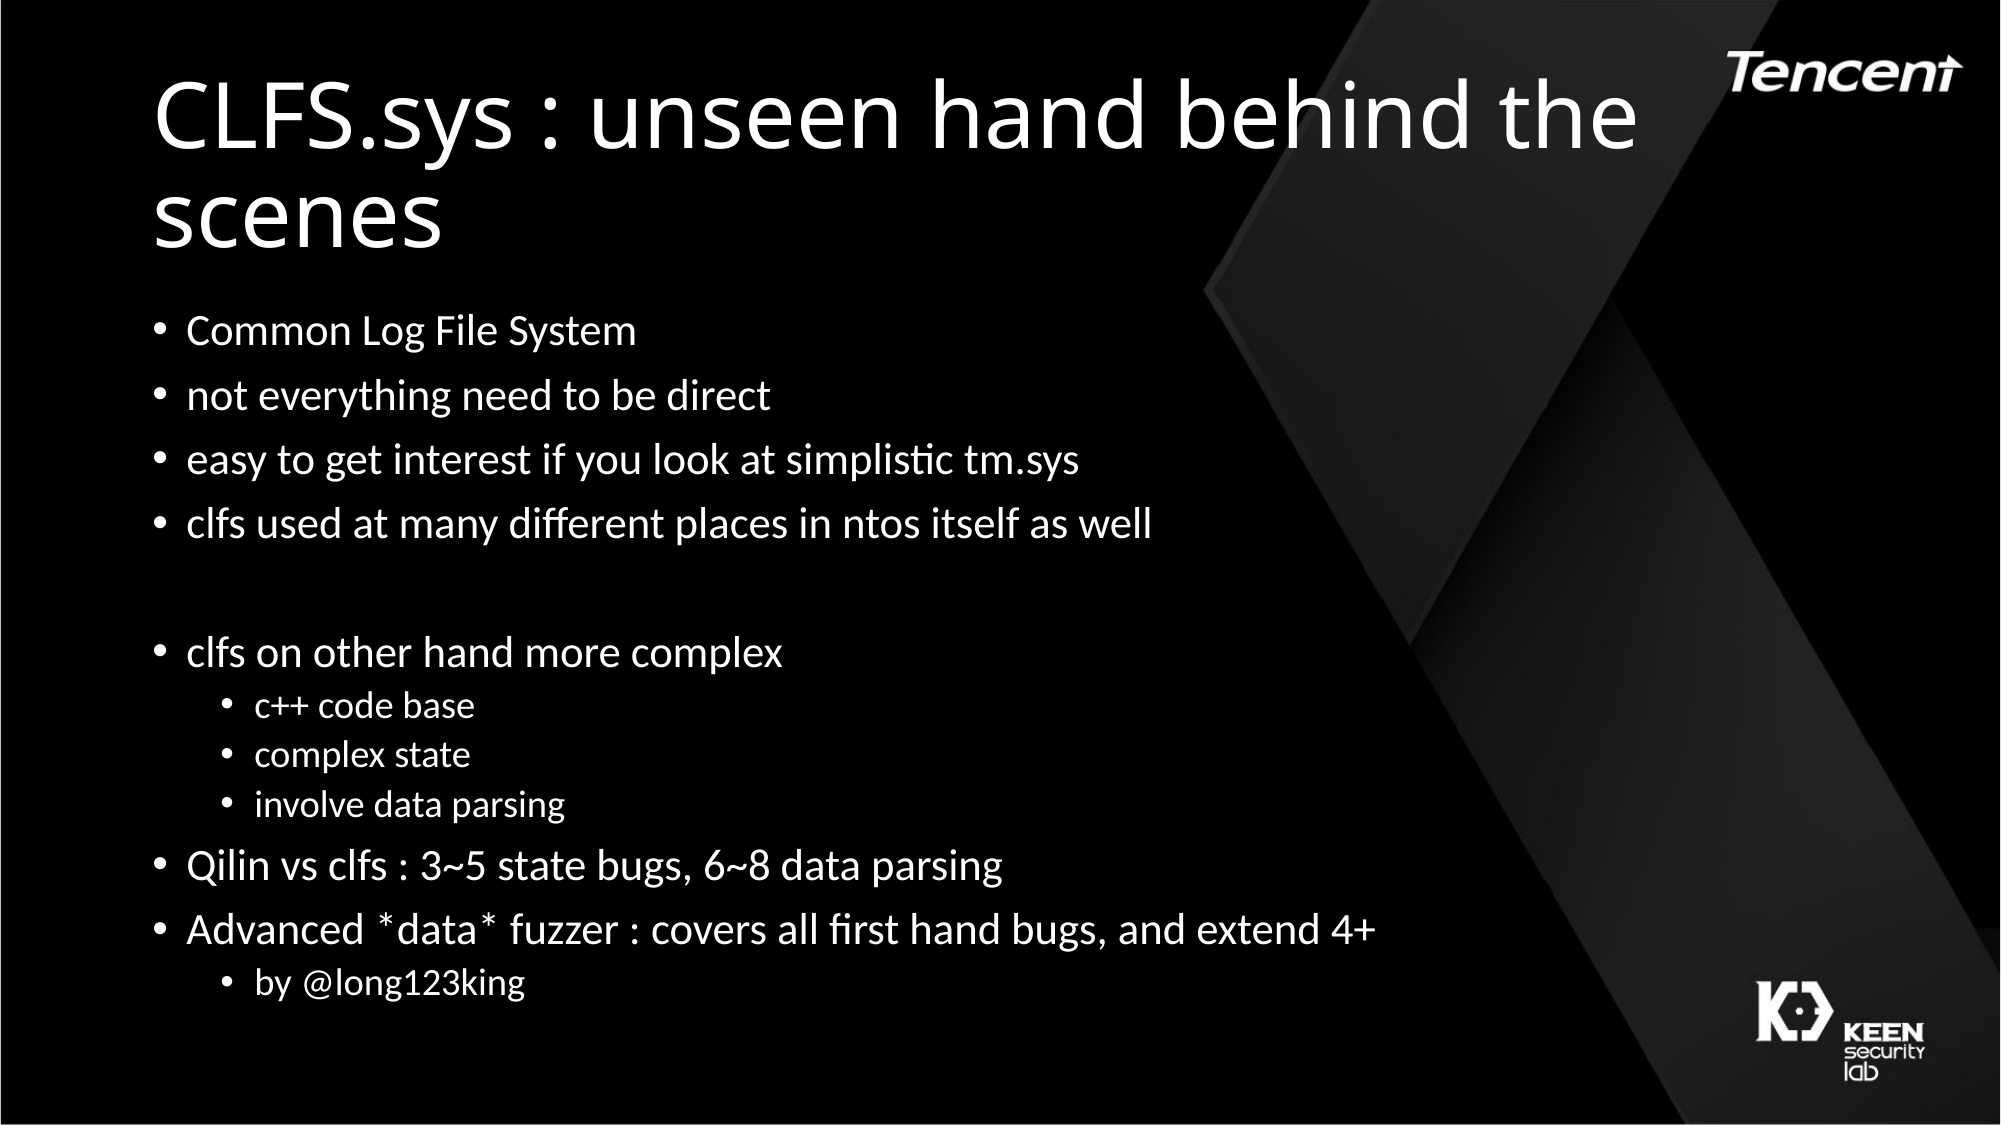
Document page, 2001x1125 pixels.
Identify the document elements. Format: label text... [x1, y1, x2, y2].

list Common Log File System not everything need to be direct easy to get interest if you look at simplistic tm.sys clfs used at many different places in ntos itself as well clfs on other hand more complex c++ code base complex state involve data parsing Qilin vs clfs : 3~5 state bugs, 6~8 data parsing Advanced *data* fuzzer : covers all first hand bugs, and extend 4+ by @long123king [137, 299, 1863, 1014]
title CLFS.sys : unseen hand behind the scenes [137, 59, 1863, 278]
picture [0, 0, 2001, 1125]
